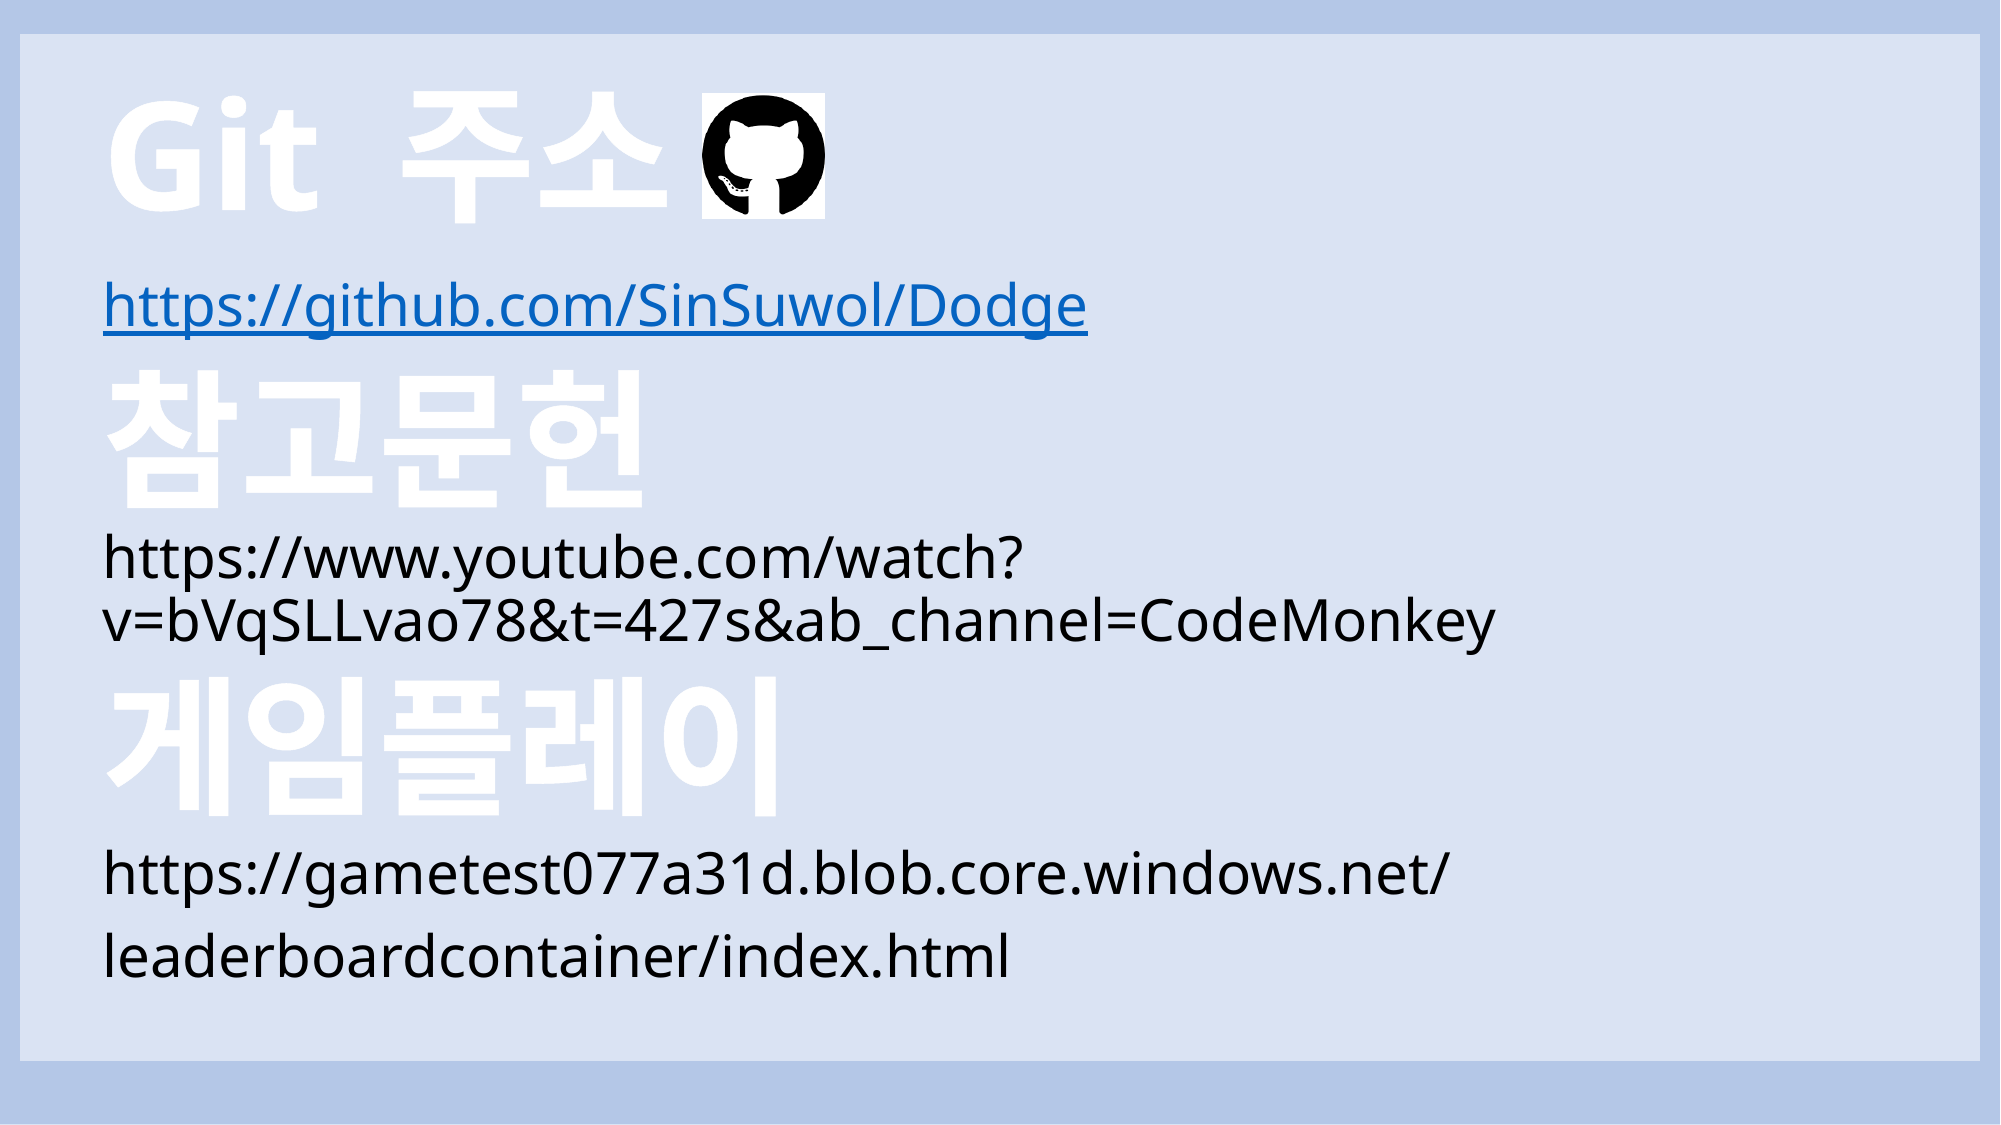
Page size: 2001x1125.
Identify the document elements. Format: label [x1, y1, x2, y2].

text_box [0, 0, 2000, 1125]
picture [702, 93, 825, 220]
